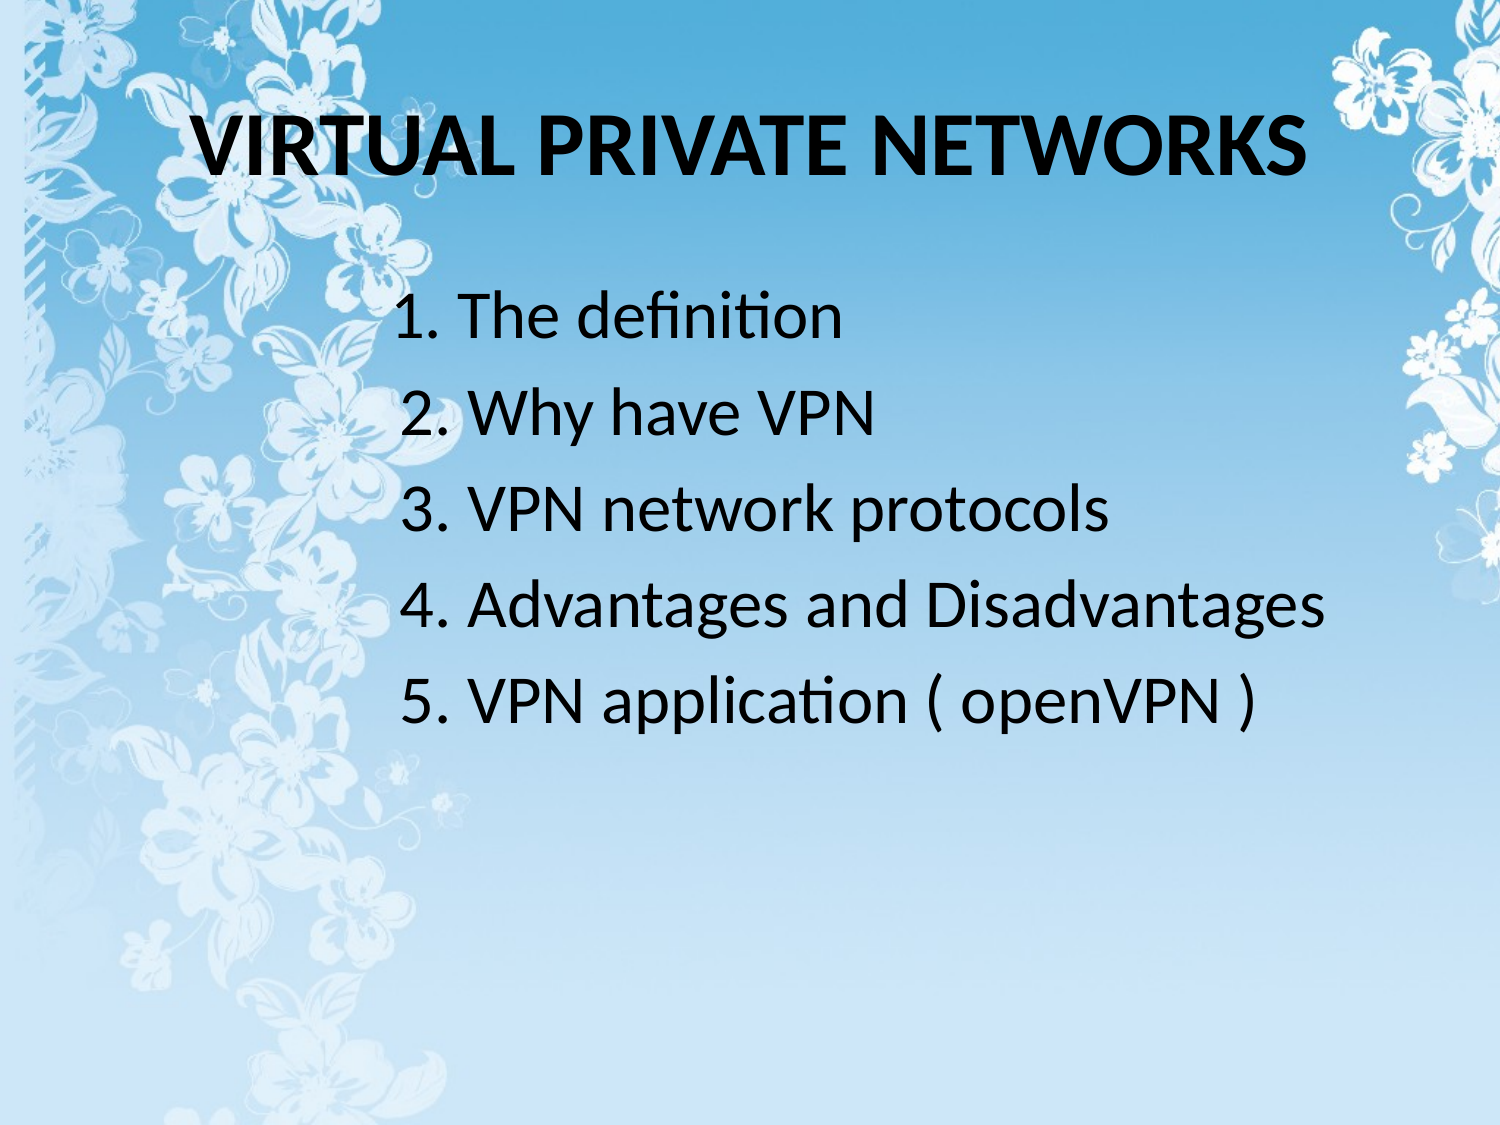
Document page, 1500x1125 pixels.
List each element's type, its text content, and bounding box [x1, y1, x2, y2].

list 1. The definition 2. Why have VPN 3. VPN network protocols 4. Advantages and Disadvantages 5. VPN application ( openVPN ) [75, 262, 1425, 1005]
picture [0, 0, 1500, 1125]
title VIRTUAL PRIVATE NETWORKS [75, 45, 1425, 233]
